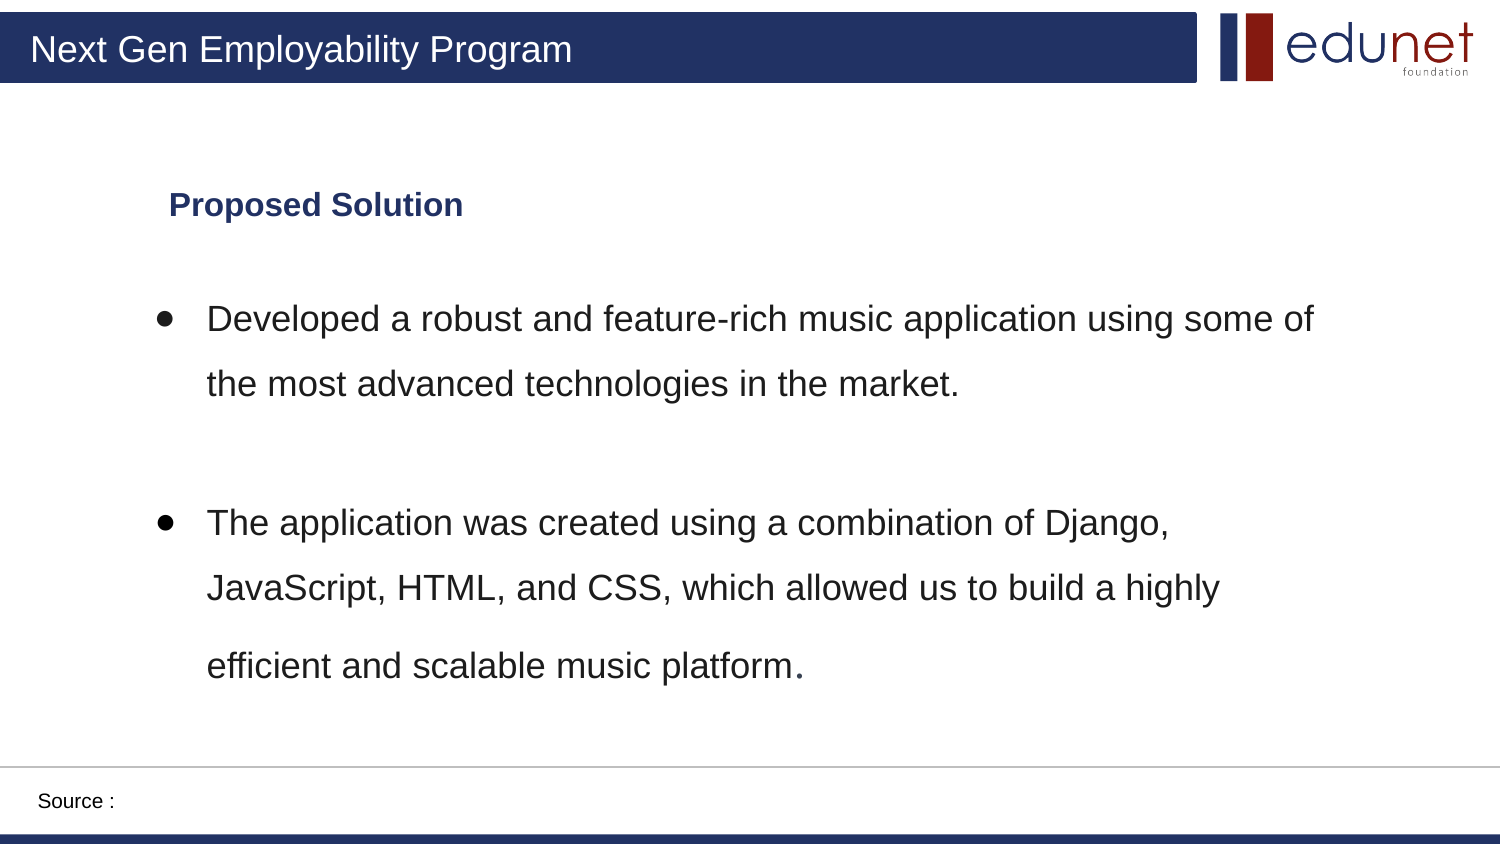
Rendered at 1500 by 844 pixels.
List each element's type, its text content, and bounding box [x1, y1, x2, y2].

picture [1279, 14, 1482, 83]
text_box Developed a robust and feature-rich music application using some of the most advanced technologies in the market. The application was created using a combination of Django, JavaScript, HTML, and CSS, which allowed us to build a highly efficient and scalable music platform. [116, 265, 1366, 695]
text_box Source : [22, 776, 139, 826]
title Proposed Solution [153, 168, 636, 221]
